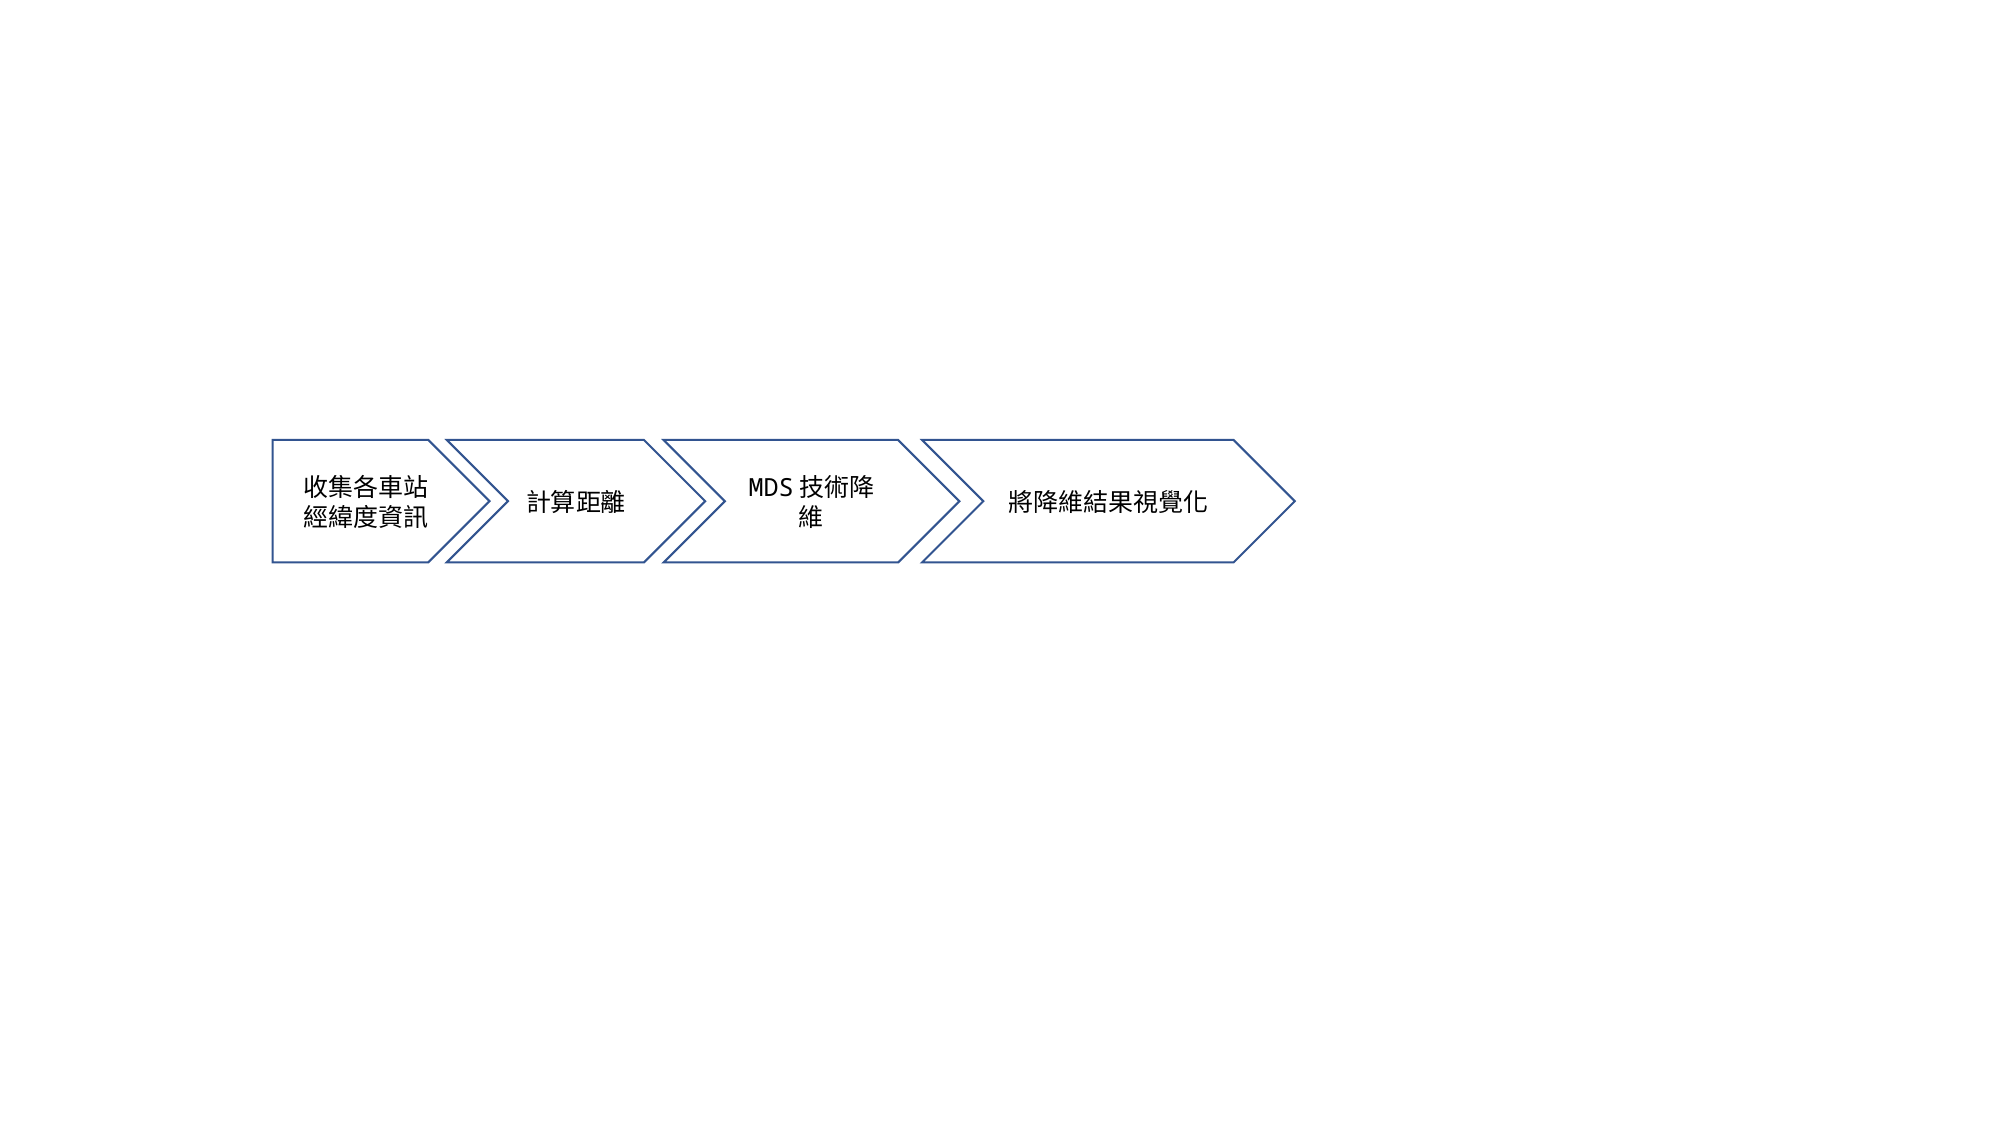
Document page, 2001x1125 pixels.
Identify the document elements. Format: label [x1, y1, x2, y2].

text_box [272, 439, 1295, 563]
